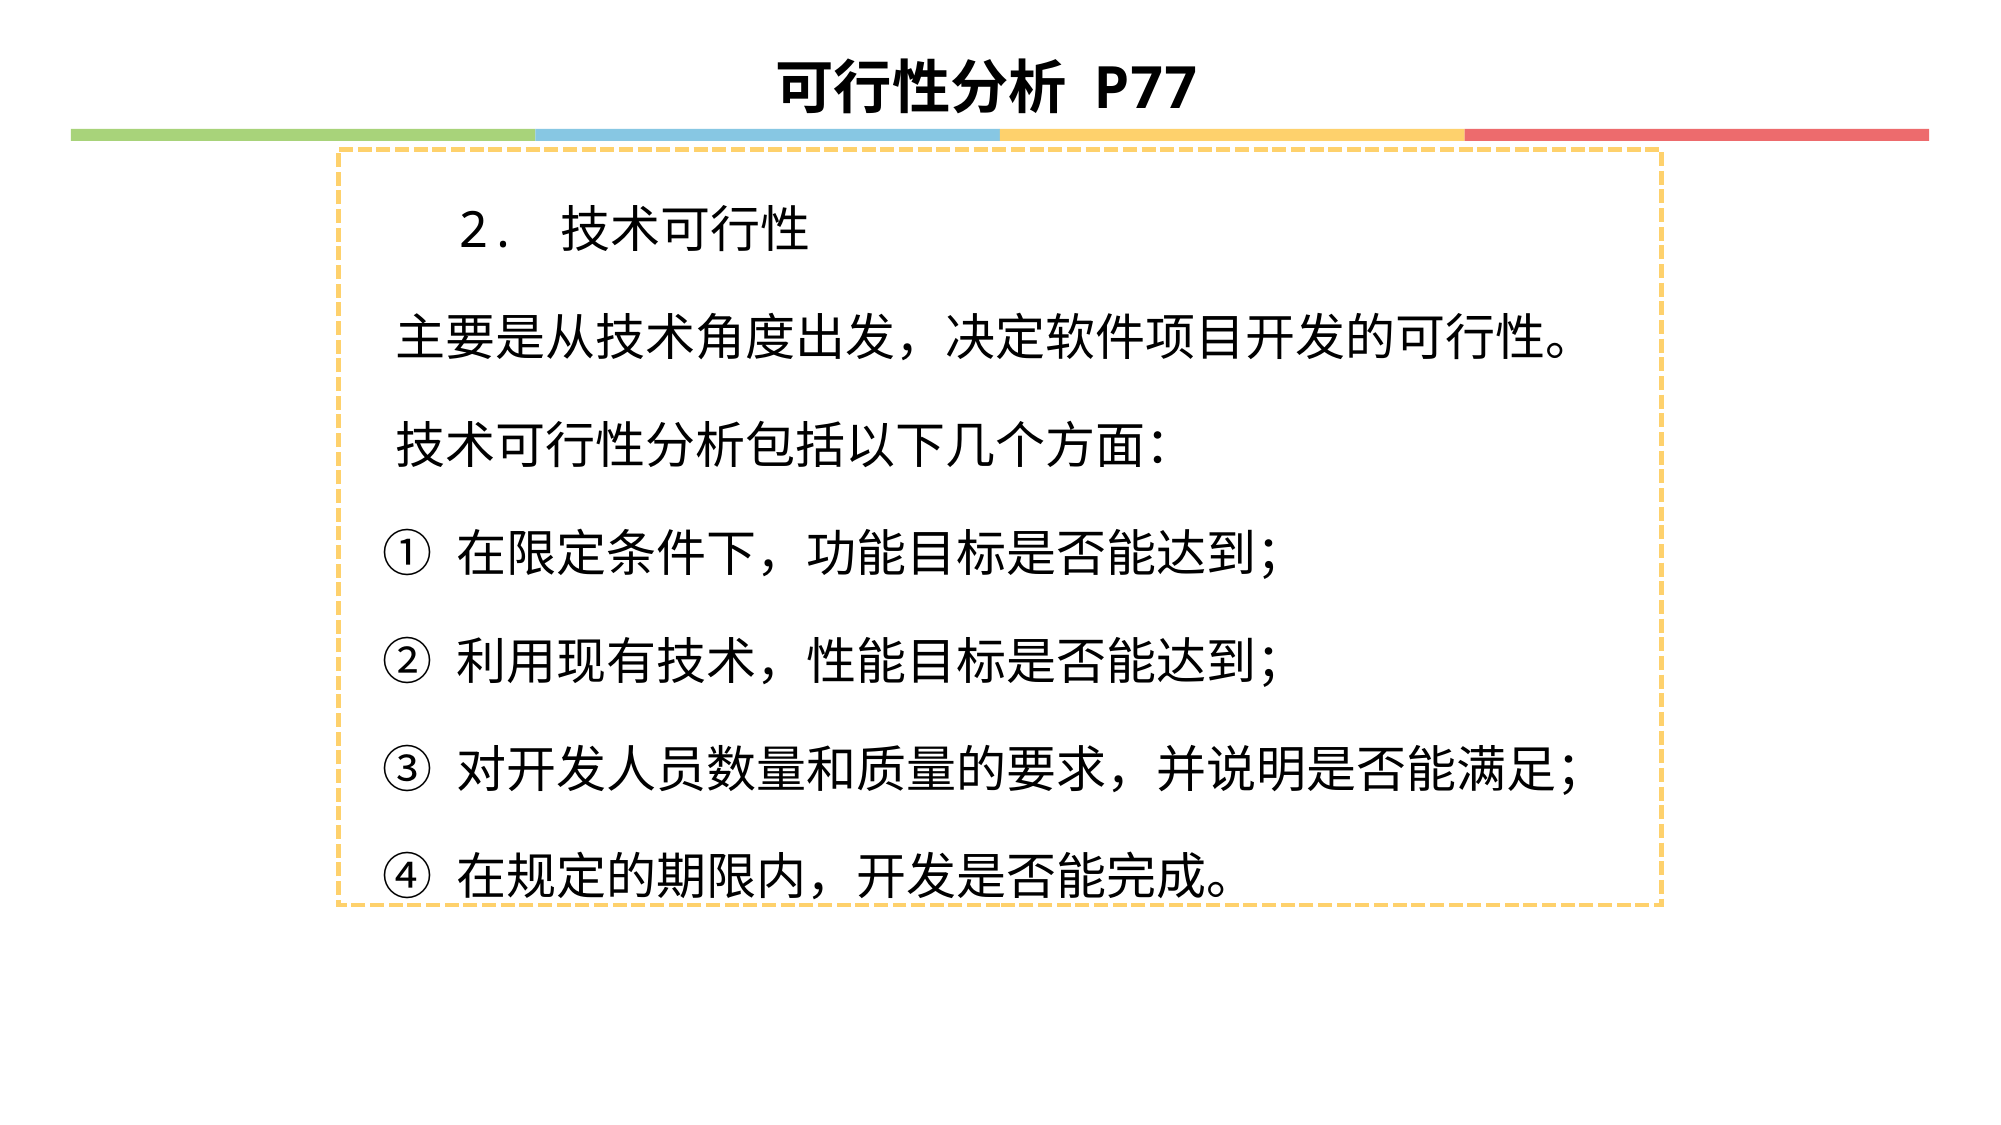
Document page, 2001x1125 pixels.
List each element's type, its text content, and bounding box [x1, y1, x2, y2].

text_box 可行性分析 P77 [448, 49, 1562, 120]
text_box 2. 技术可行性 主要是从技术角度出发，决定软件项目开发的可行性。 技术可行性分析包括以下几个方面： ① 在限定条件下，功能目标是否能达到； ② 利用现有技术，性能目标是否能达到； ③ 对开发人员数量和质量的要求，并说明是否能满足； ④ 在规定的期限内，开发是否能完成。 [338, 149, 1662, 906]
